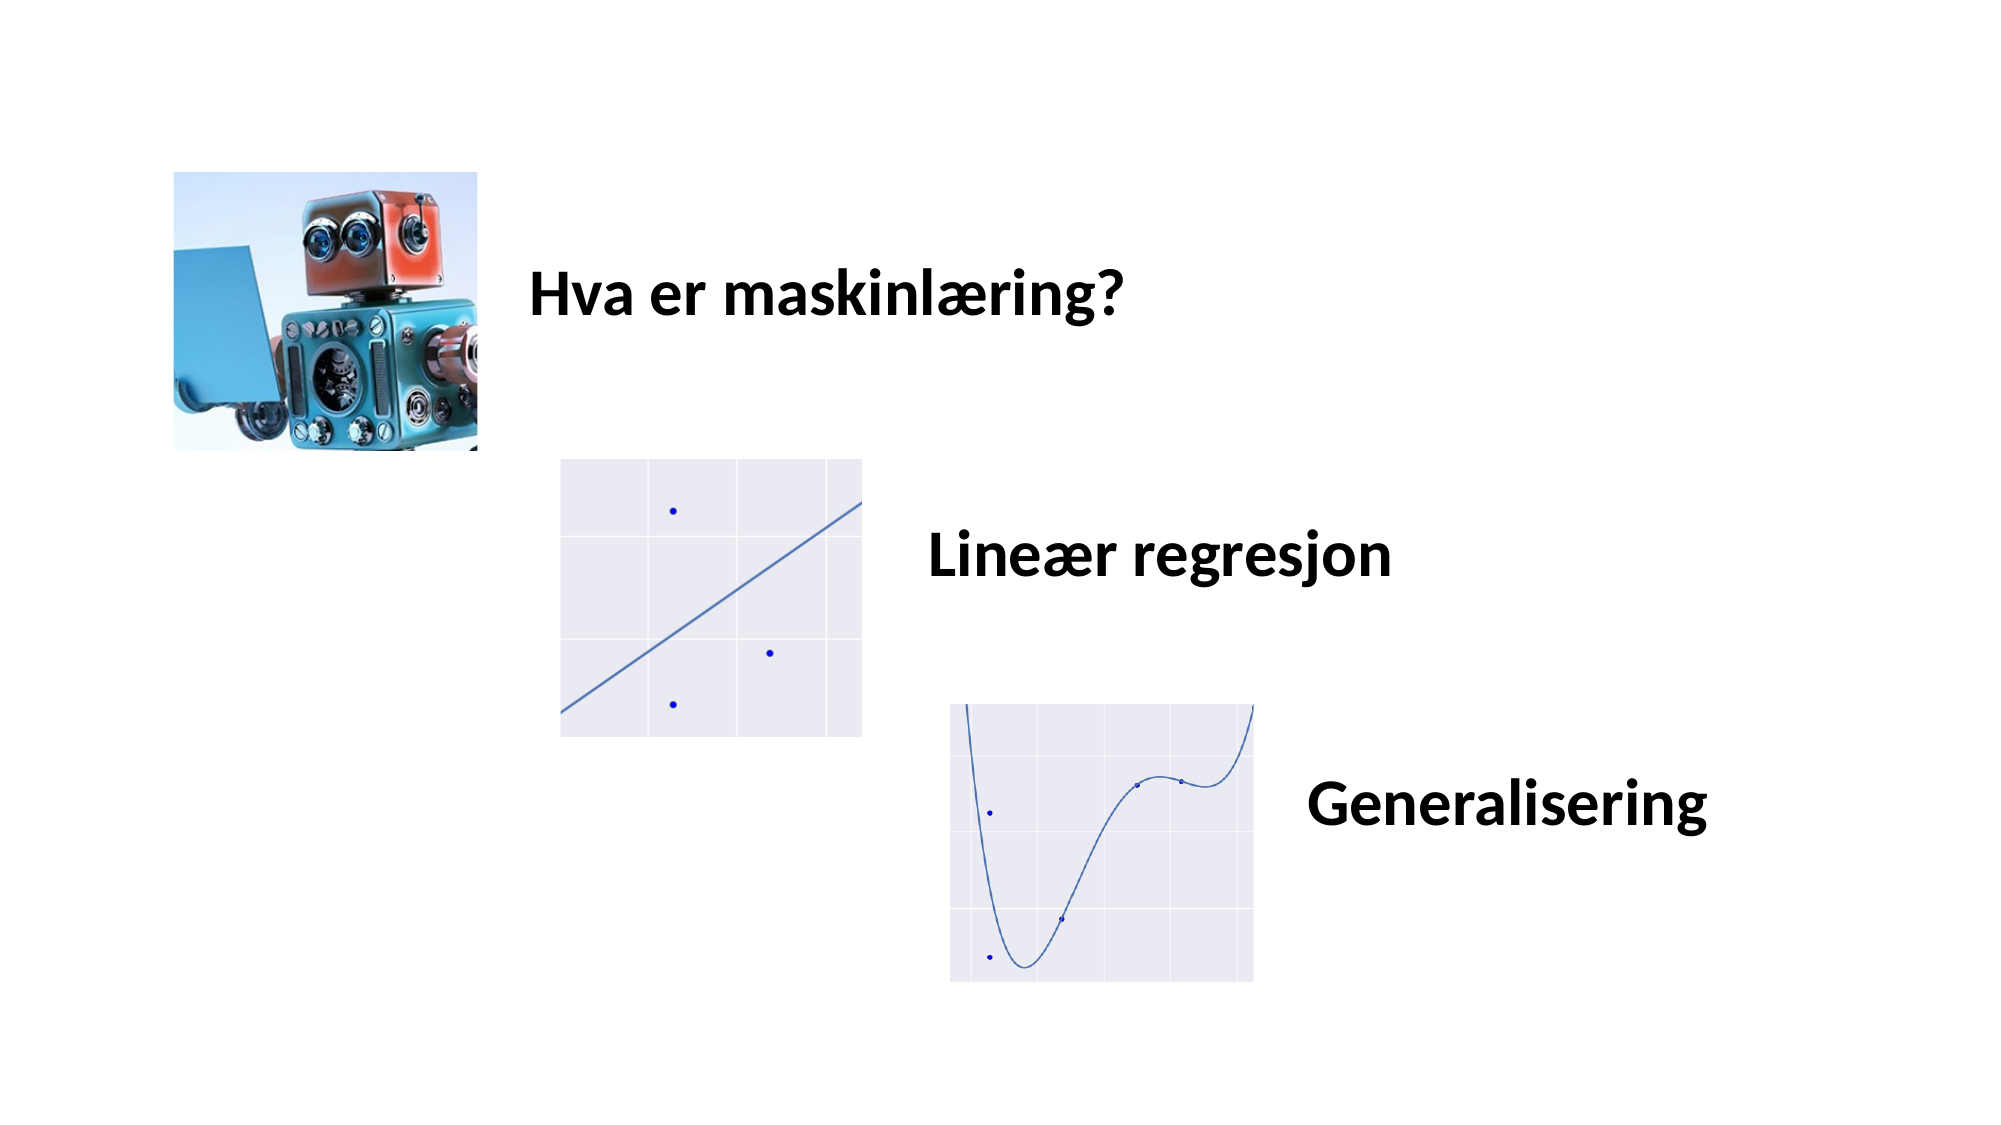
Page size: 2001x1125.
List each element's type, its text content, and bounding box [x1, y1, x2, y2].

picture [173, 172, 478, 451]
text_box Hva er maskinlæring? [514, 241, 1143, 337]
picture [560, 459, 862, 737]
picture [950, 704, 1254, 982]
text_box Generalisering [1292, 751, 1724, 847]
text_box Lineær regresjon [913, 502, 1409, 598]
